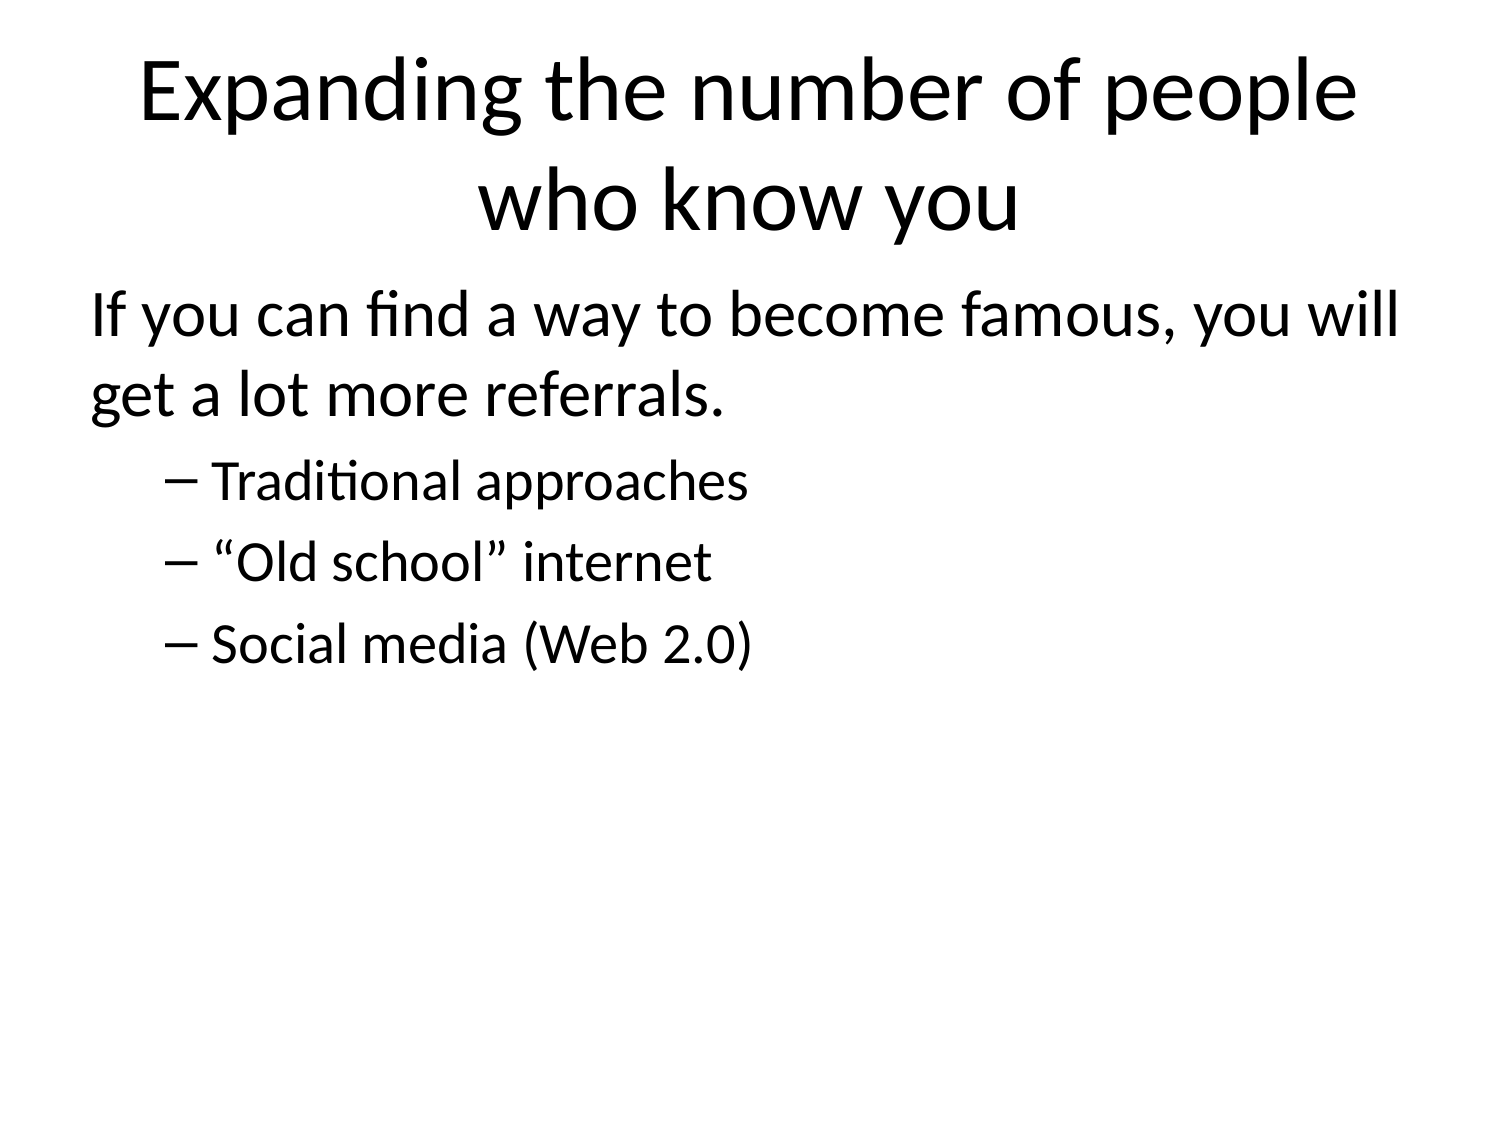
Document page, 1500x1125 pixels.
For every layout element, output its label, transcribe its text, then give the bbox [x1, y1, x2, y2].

list If you can find a way to become famous, you will get a lot more referrals. Traditional approaches “Old school” internet Social media (Web 2.0) [75, 262, 1425, 1005]
title Expanding the number of people who know you [75, 45, 1425, 233]
